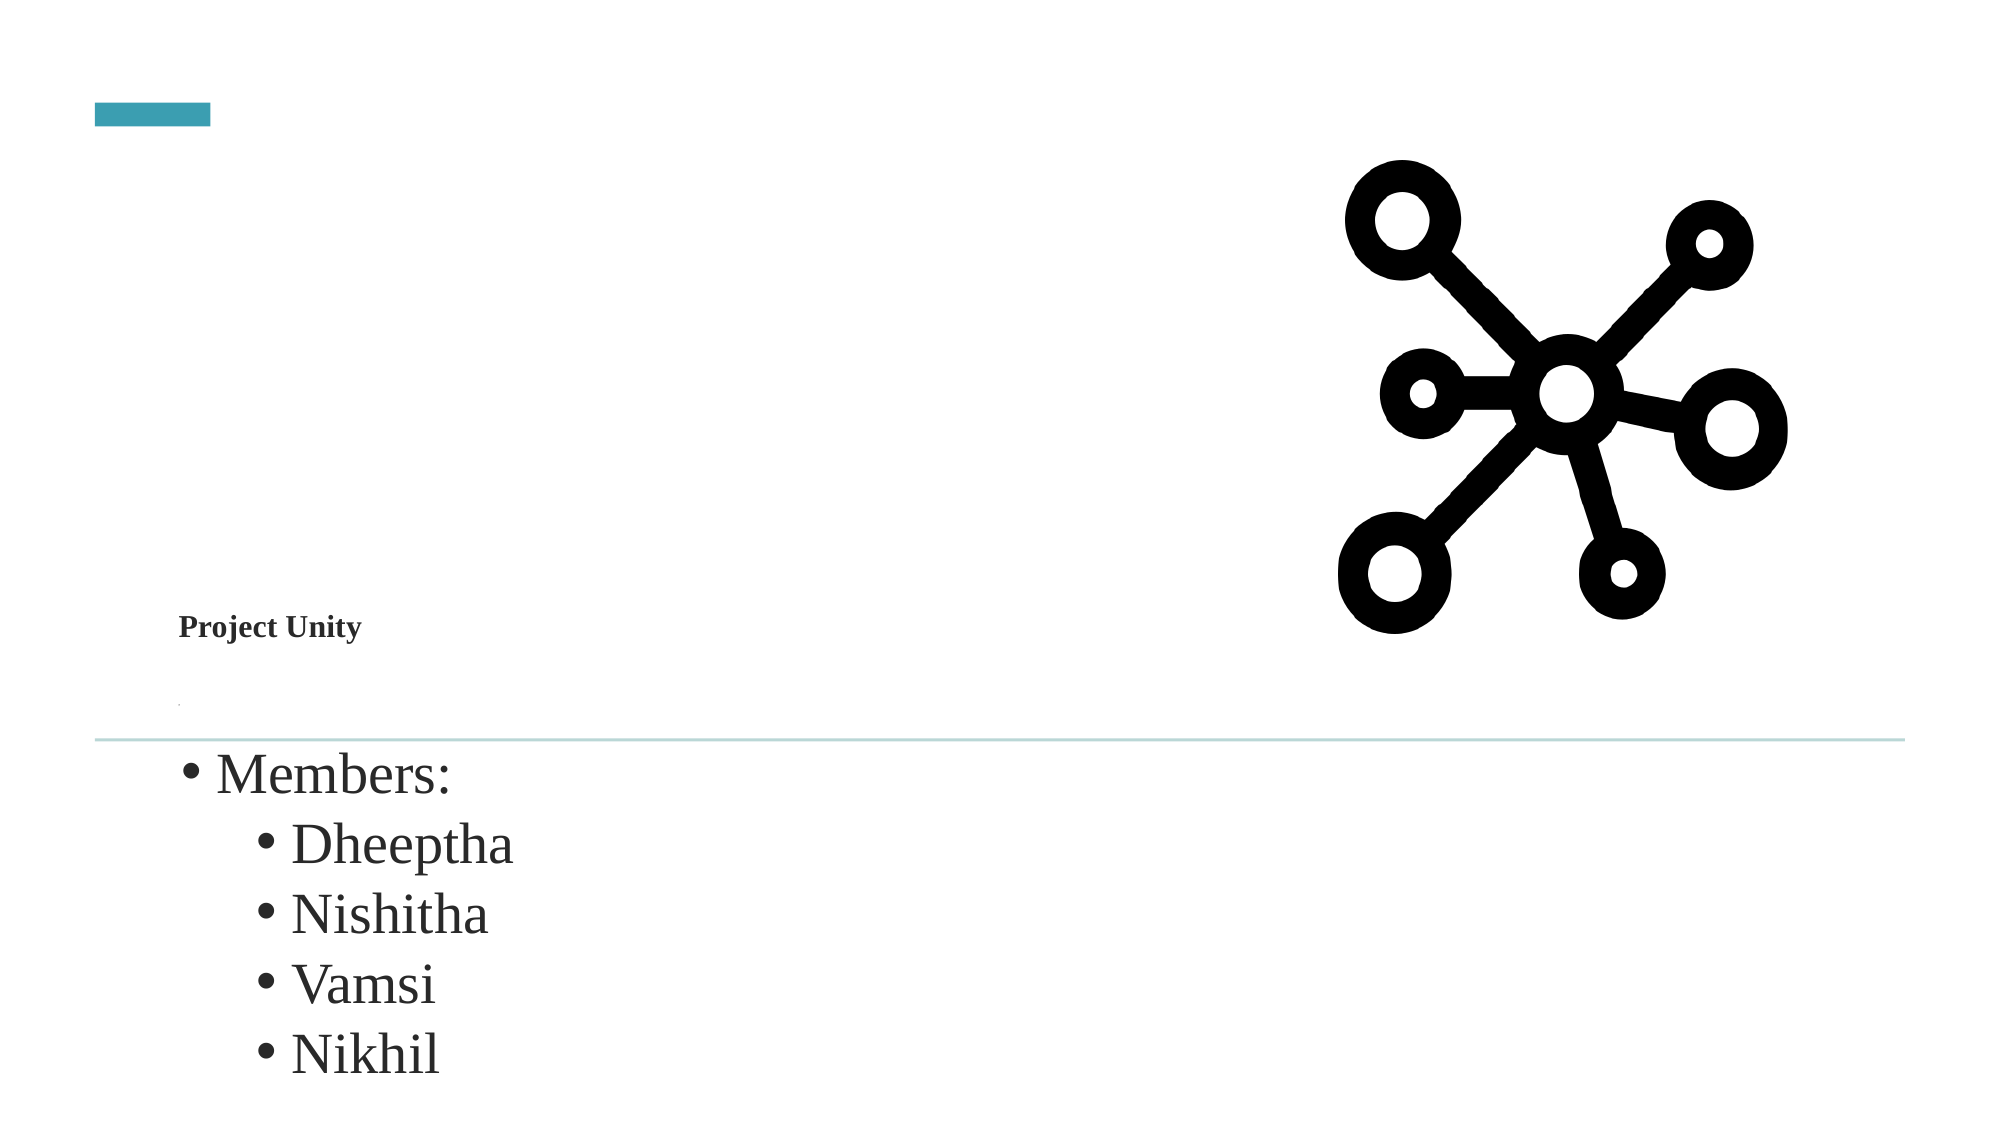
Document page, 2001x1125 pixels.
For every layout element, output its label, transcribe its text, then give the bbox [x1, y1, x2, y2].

picture [1322, 144, 1804, 649]
subtitle Project Unity . [163, 577, 704, 720]
text_box Members: Dheeptha Nishitha Vamsi Nikhil [126, 728, 1000, 1093]
